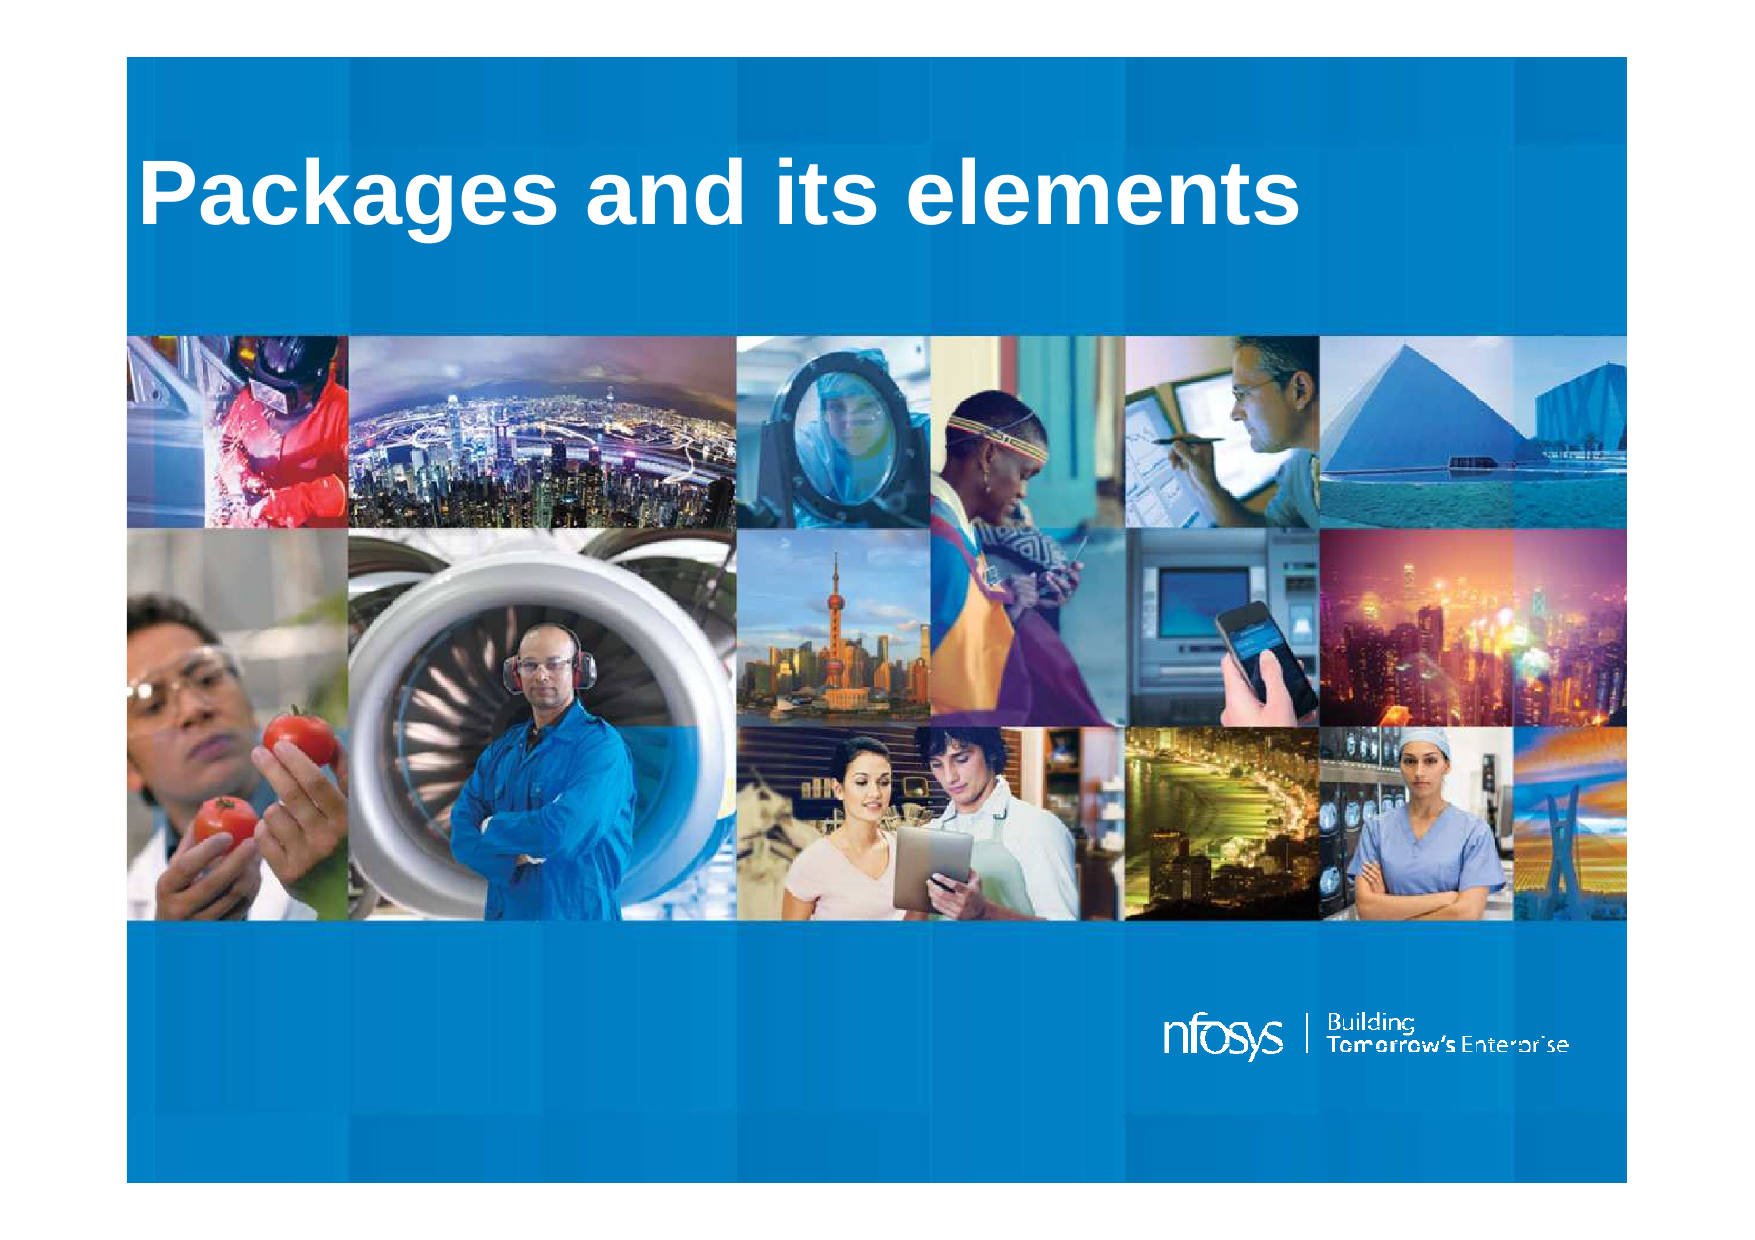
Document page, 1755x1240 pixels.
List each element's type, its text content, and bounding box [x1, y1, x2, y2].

picture [126, 57, 1627, 1183]
title Packages and its elements [135, 131, 1308, 341]
